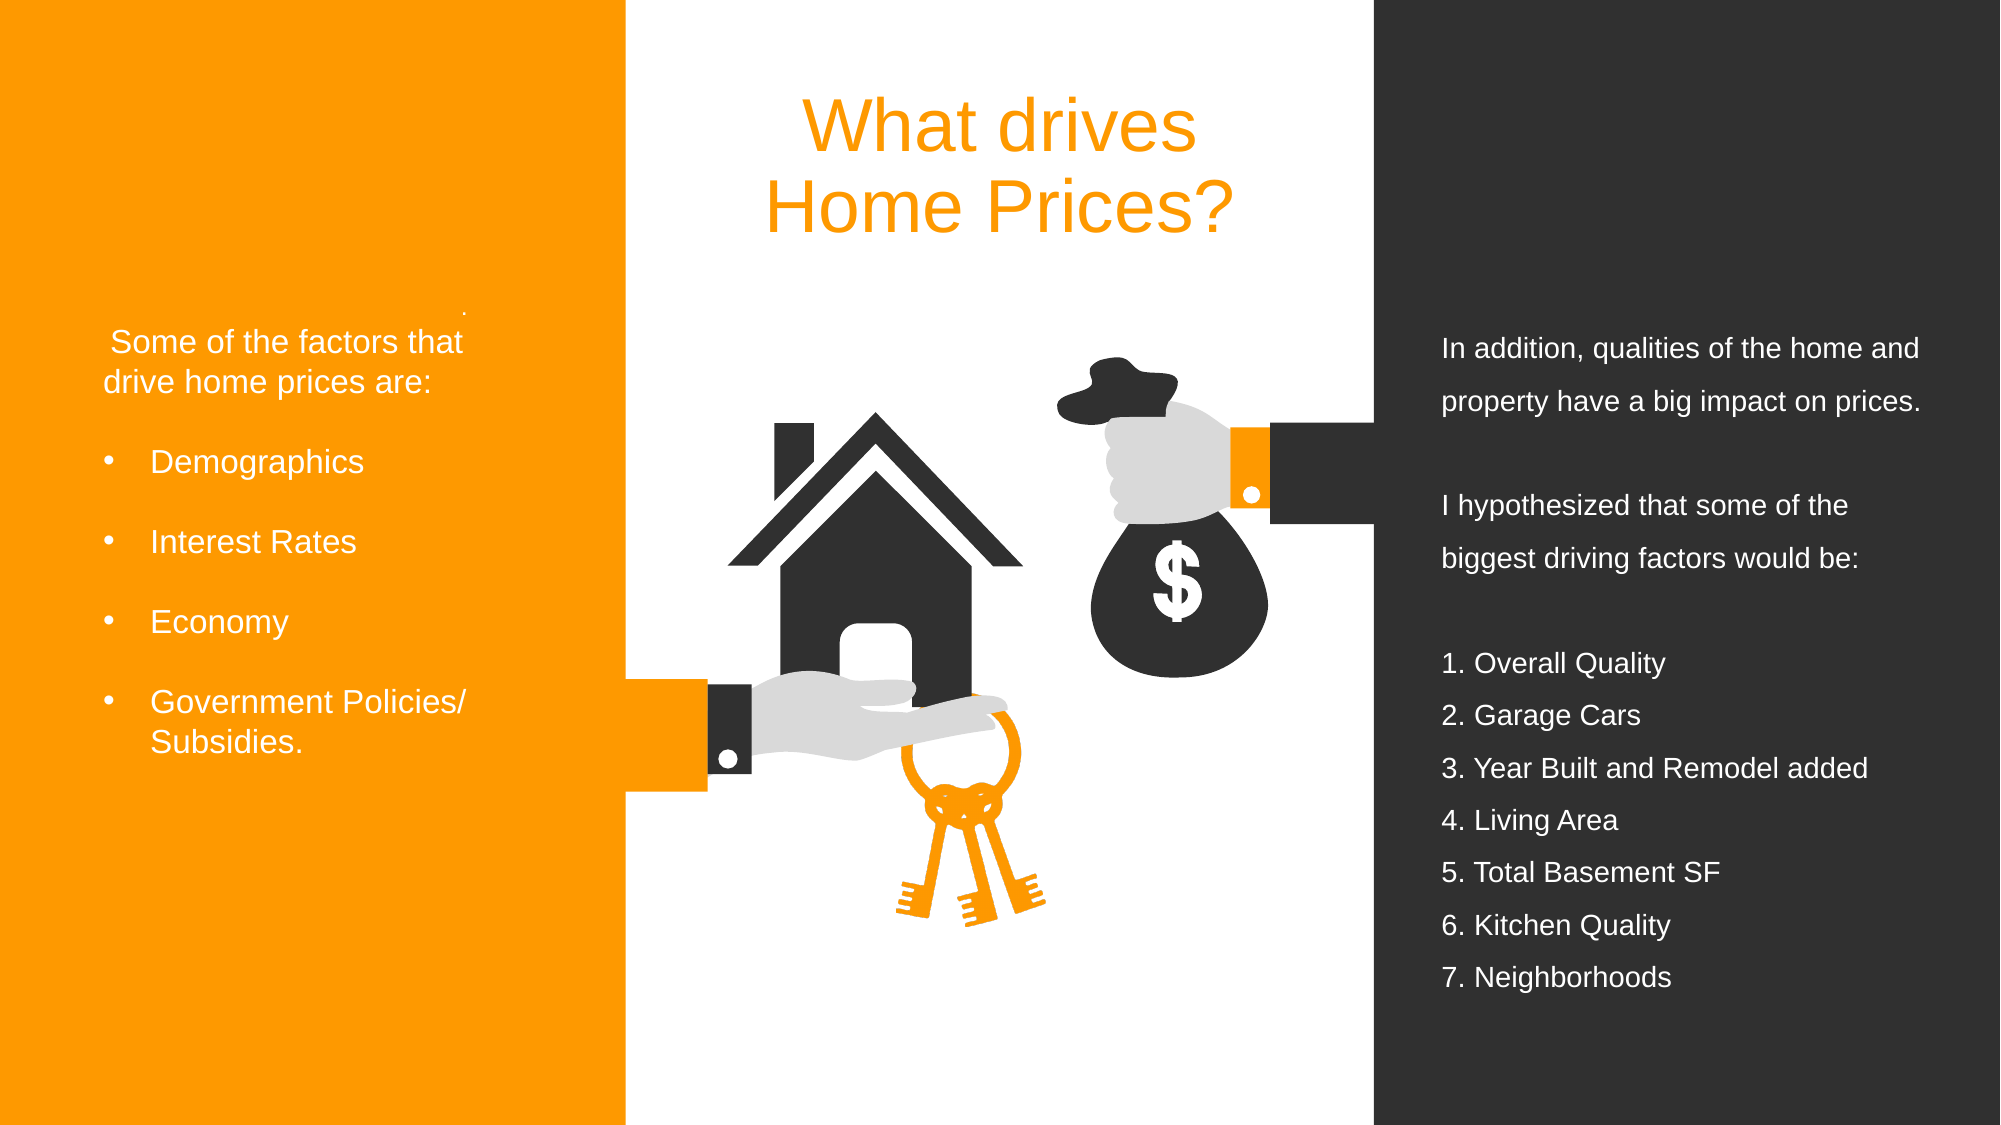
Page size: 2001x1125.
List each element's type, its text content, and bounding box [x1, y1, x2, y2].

text_box . Some of the factors that drive home prices are: Demographics Interest Rates Economy Government Policies/ Subsidies. [88, 283, 518, 768]
text_box [1373, 0, 2000, 1125]
text_box [0, 0, 627, 1125]
picture [896, 692, 1046, 927]
text_box [779, 469, 973, 670]
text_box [1064, 355, 1443, 684]
text_box [725, 409, 1026, 568]
text_box What drives Home Prices? [734, 44, 1266, 291]
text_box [527, 670, 1008, 792]
text_box In addition, qualities of the home and property have a big impact on prices. I hypothesized that some of the biggest driving factors would be: 1. Overall Quality 2. Garage Cars 3. Year Built and Remodel added 4. Living Area 5. Total Basement SF 6. Kitchen Quality 7. Neighborhoods [1426, 304, 1960, 1054]
